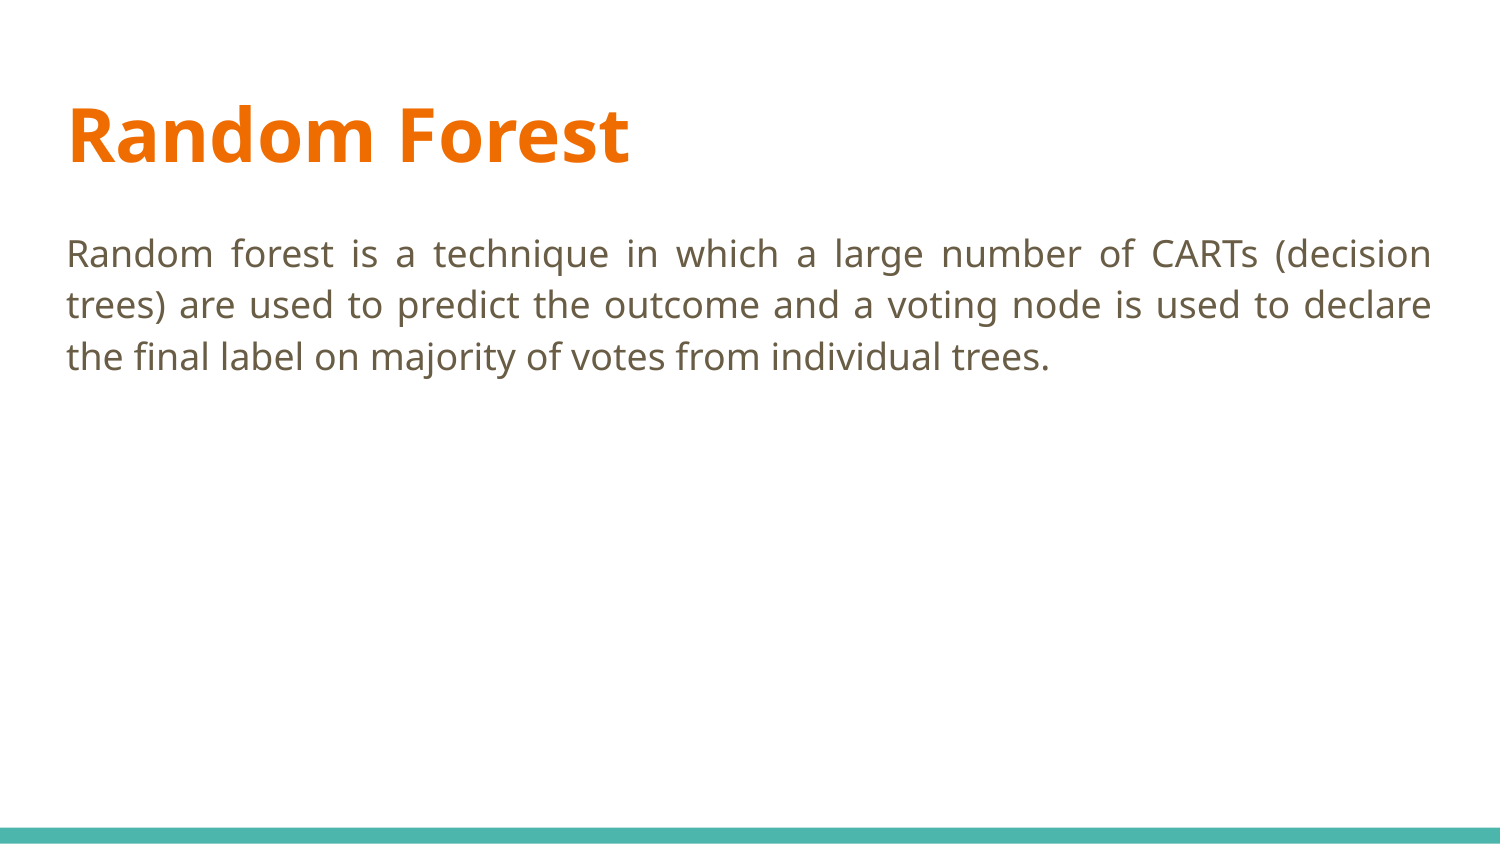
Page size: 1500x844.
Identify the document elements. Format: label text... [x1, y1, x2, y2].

title Random Forest [51, 72, 1449, 189]
list Random forest is a technique in which a large number of CARTs (decision trees) are used to predict the outcome and a voting node is used to declare the final label on majority of votes from individual trees. [51, 207, 1449, 750]
